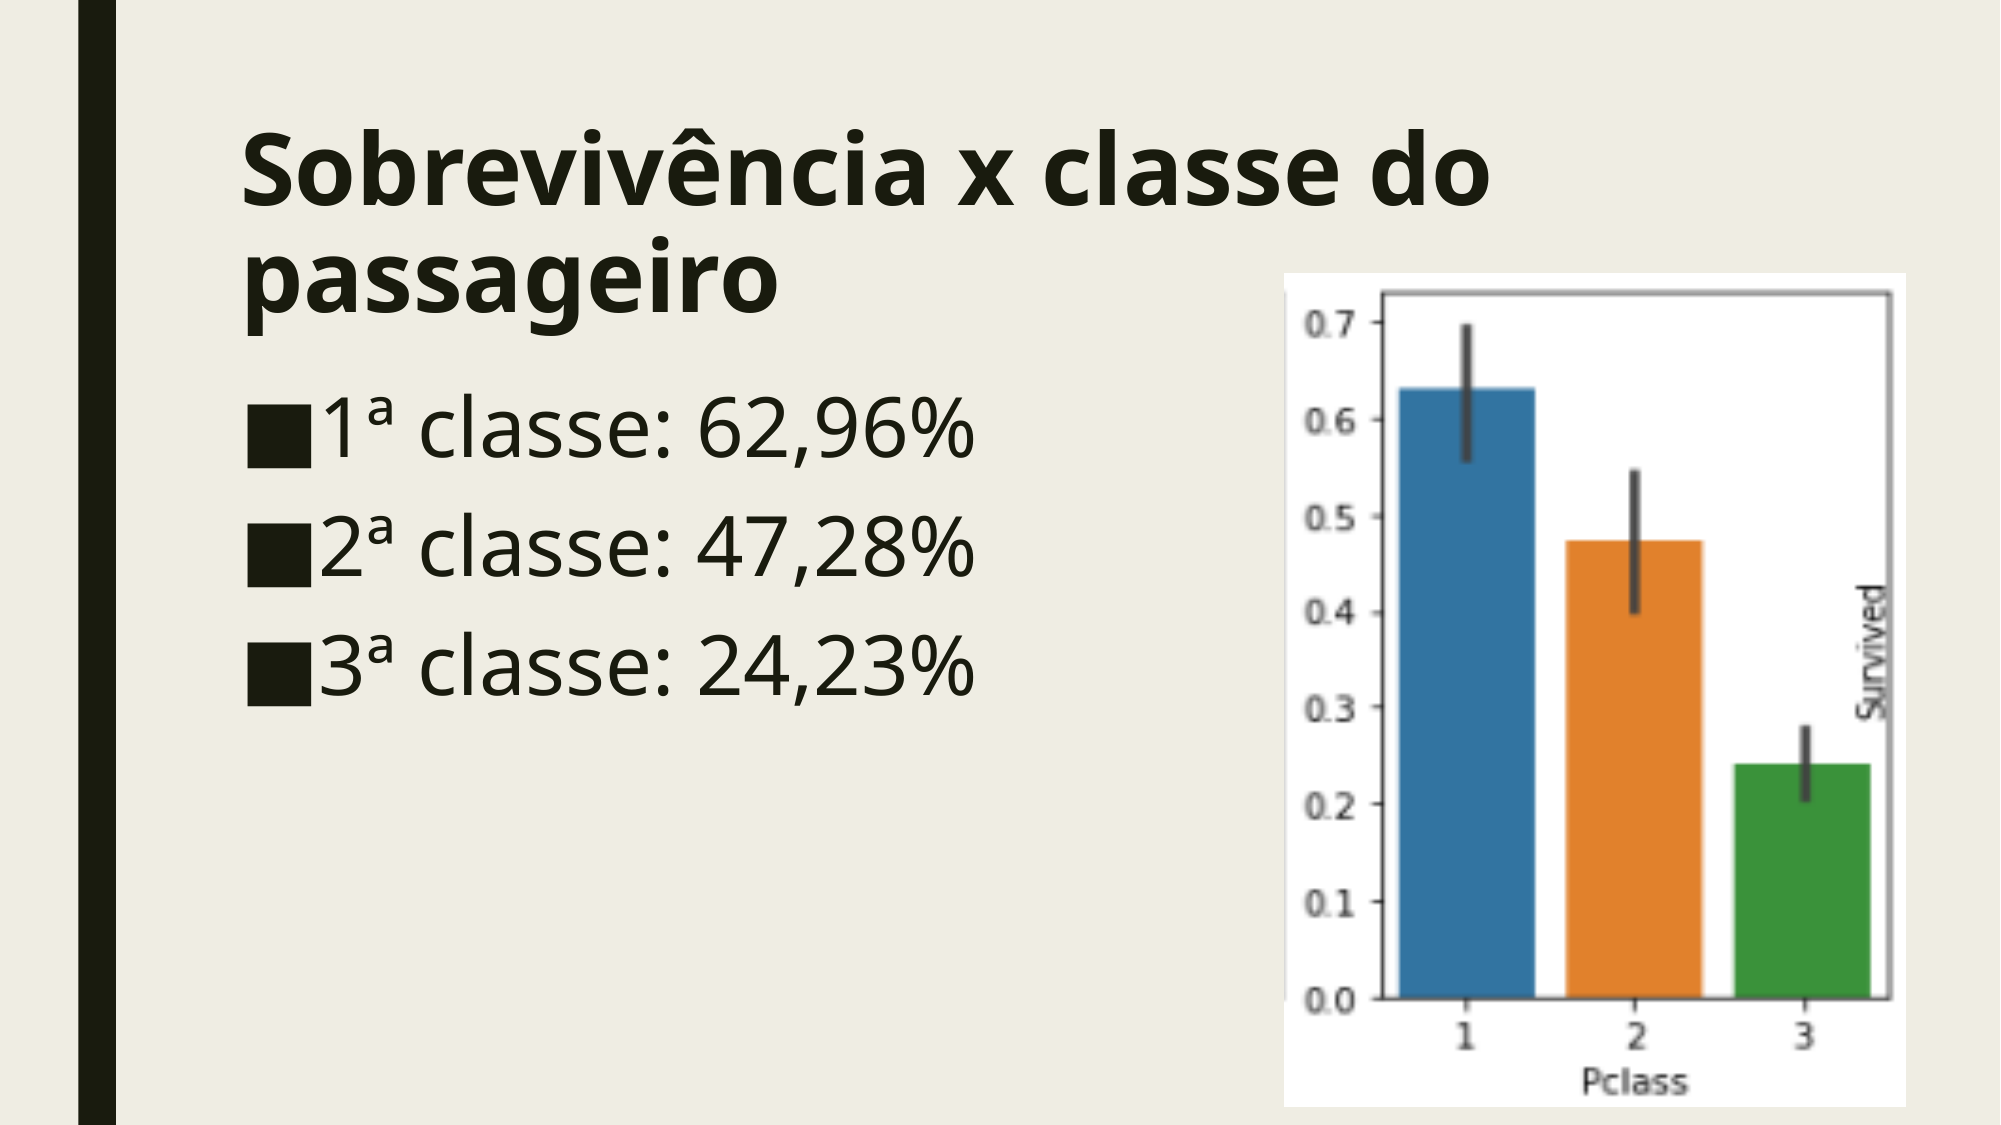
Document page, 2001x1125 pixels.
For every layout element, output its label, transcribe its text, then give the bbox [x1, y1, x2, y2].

picture [1284, 273, 1906, 1107]
title Sobrevivência x classe do passageiro [225, 112, 1845, 357]
list 1ª classe: 62,96% 2ª classe: 47,28% 3ª classe: 24,23% [225, 375, 1284, 963]
